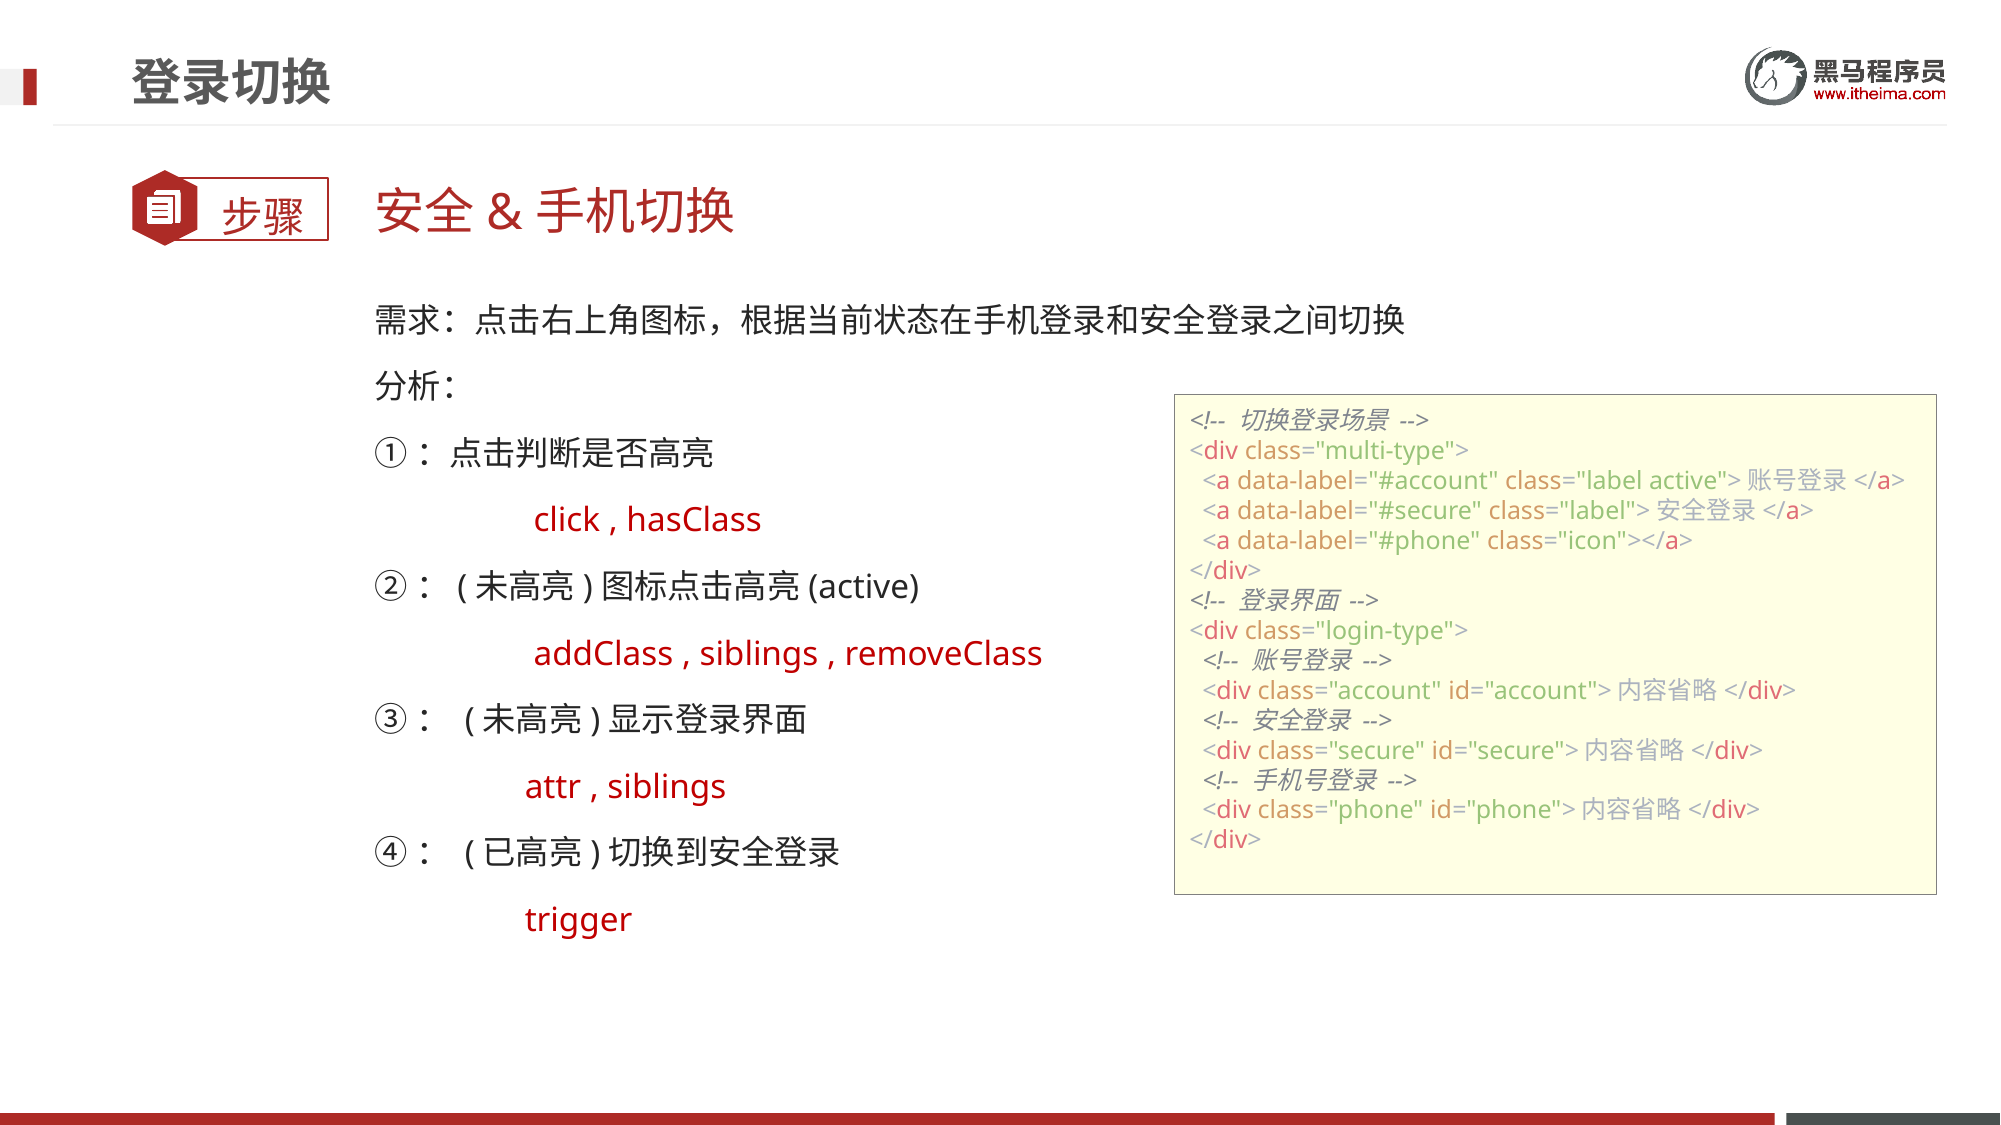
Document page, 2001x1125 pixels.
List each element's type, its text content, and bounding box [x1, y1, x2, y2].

list 需求：点击右上角图标，根据当前状态在手机登录和安全登录之间切换 分析： ①：点击判断是否高亮 click , hasClass ②：(未高亮)图标点击高亮(active) addClass , siblings , removeClass ③： (未高亮)显示登录界面 attr , siblings ④： (已高亮)切换到安全登录 trigger [360, 271, 1872, 964]
list 安全&手机切换 [360, 166, 1872, 252]
picture [1744, 46, 1946, 106]
title 登录切换 [116, 38, 1556, 124]
picture [147, 190, 181, 224]
text_box <!-- 切换登录场景 --> <div class="multi-type"> <a data-label="#account" class="label active">账号登录</a> <a data-label="#secure" class="label">安全登录</a> <a data-label="#phone" class="icon"></a> </div> <!-- 登录界面 --> <div class="login-type"> <!-- 账号登录 --> <div class="account" id="account">内容省略</div> <!-- 安全登录 --> <div class="secure" id="secure">内容省略</div> <!-- 手机号登录 --> <div class="phone" id="phone">内容省略</div> </div> [1172, 392, 1938, 897]
